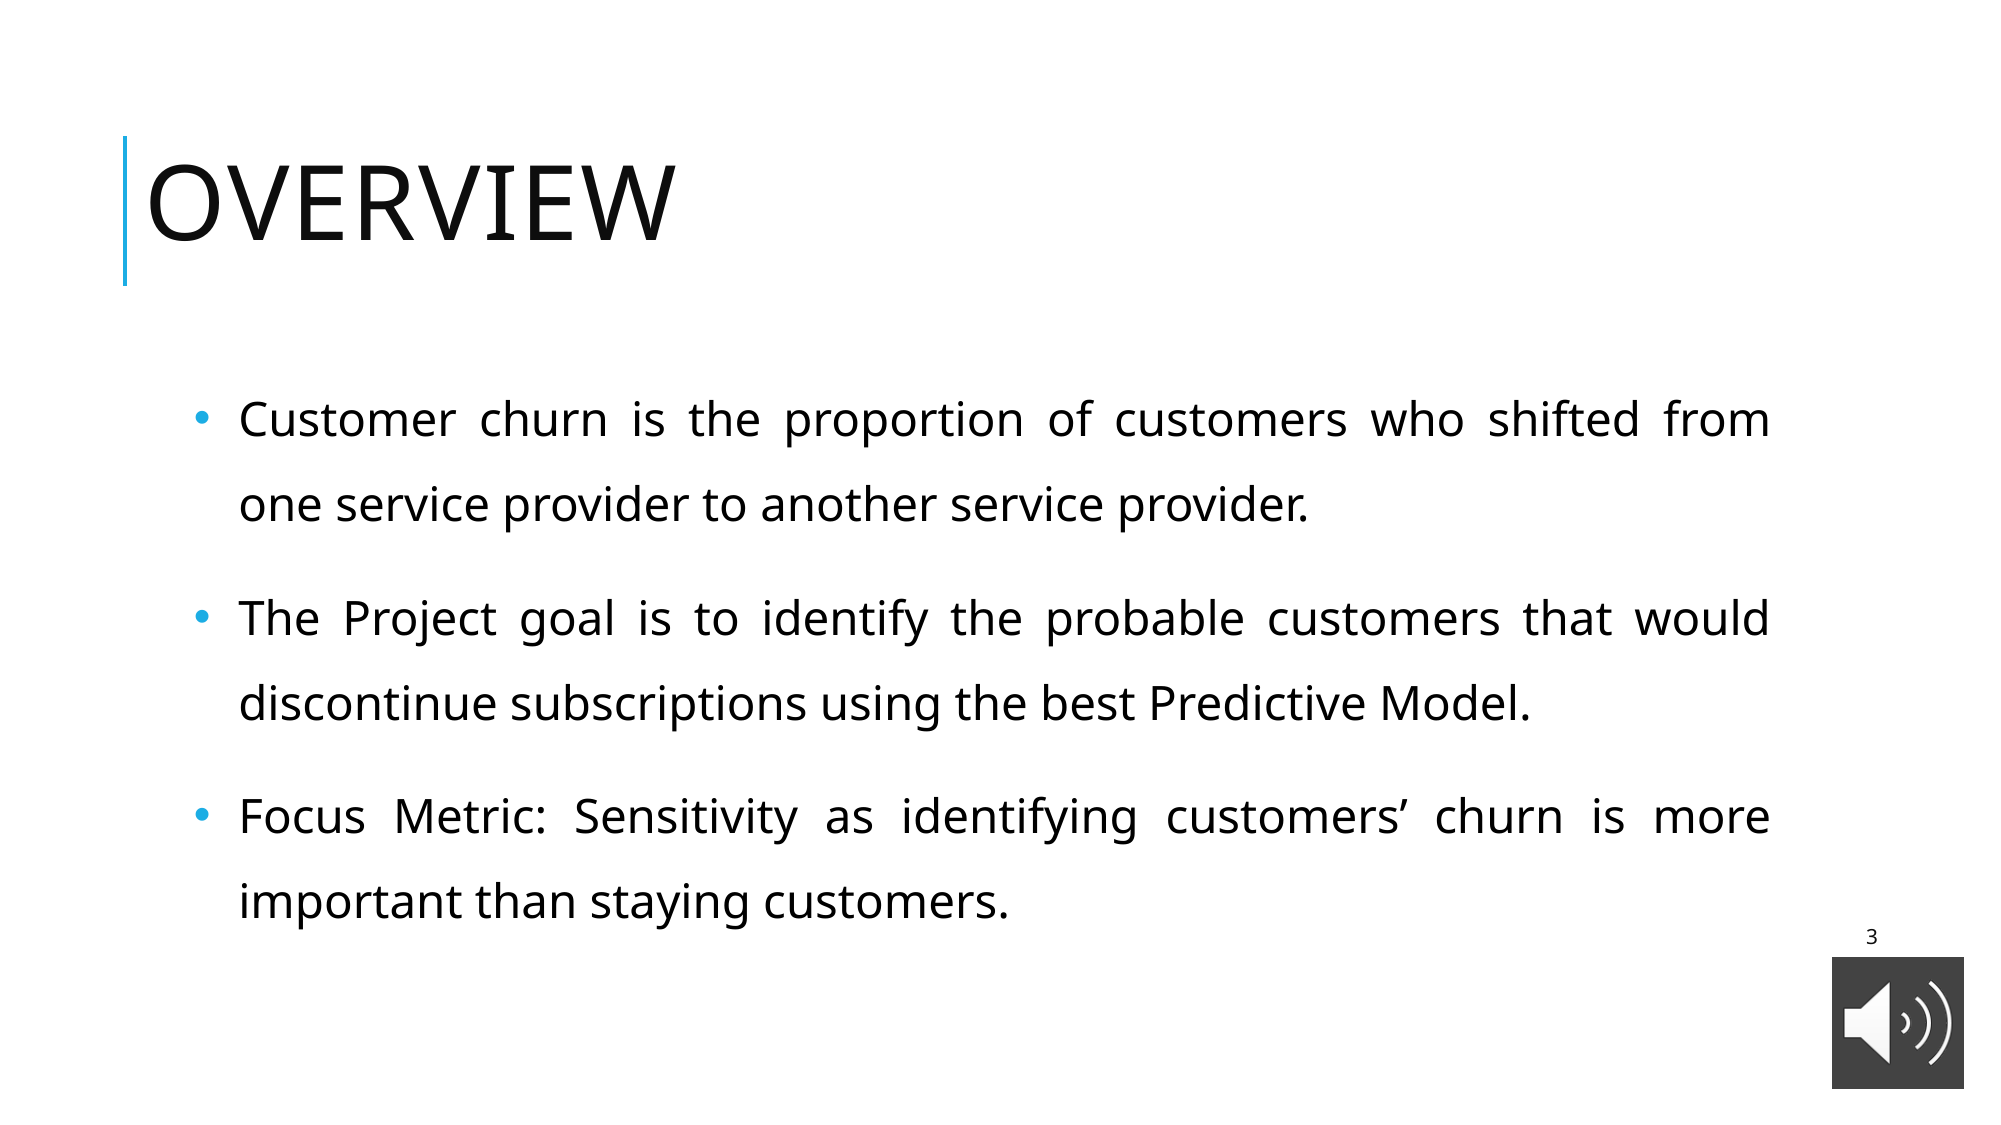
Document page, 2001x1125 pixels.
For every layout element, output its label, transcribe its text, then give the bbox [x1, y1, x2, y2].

slide_number 3 [1851, 896, 1985, 980]
list Customer churn is the proportion of customers who shifted from one service provider to another service provider. The Project goal is to identify the probable customers that would discontinue subscriptions using the best Predictive Model. Focus Metric: Sensitivity as identifying customers’ churn is more important than staying customers. [186, 277, 1781, 938]
picture [1830, 955, 1965, 1090]
title Overview [130, 148, 1664, 273]
